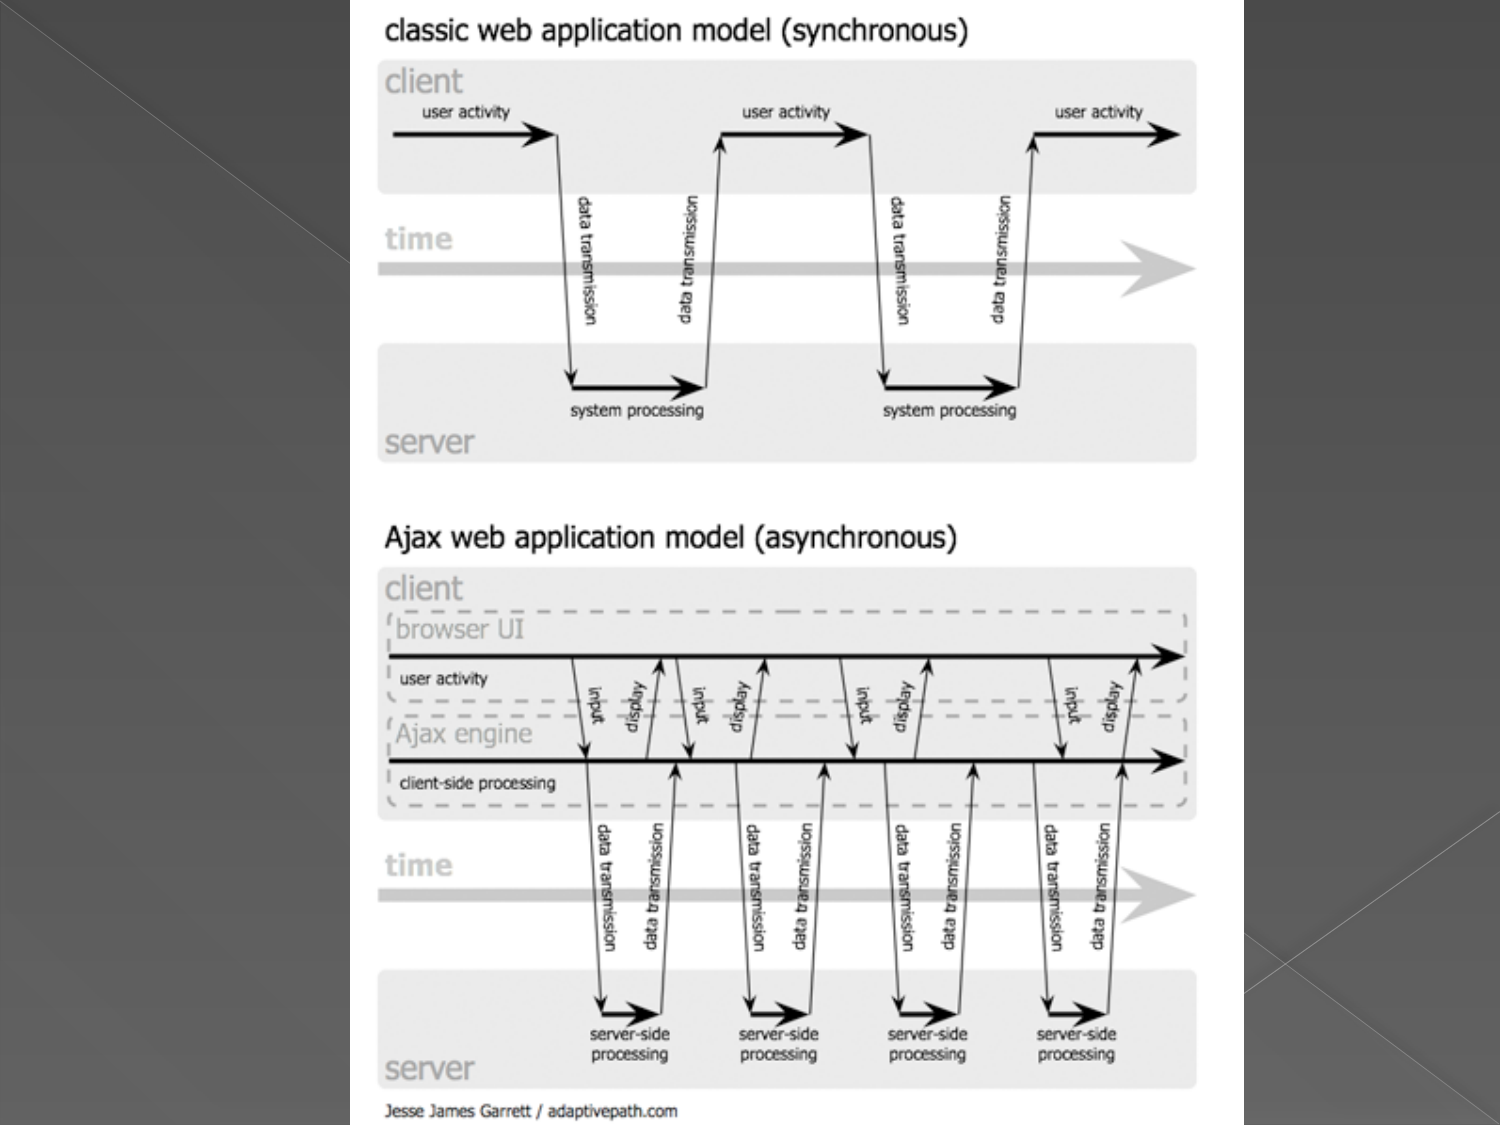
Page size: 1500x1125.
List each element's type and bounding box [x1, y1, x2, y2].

picture [349, 0, 1244, 1125]
